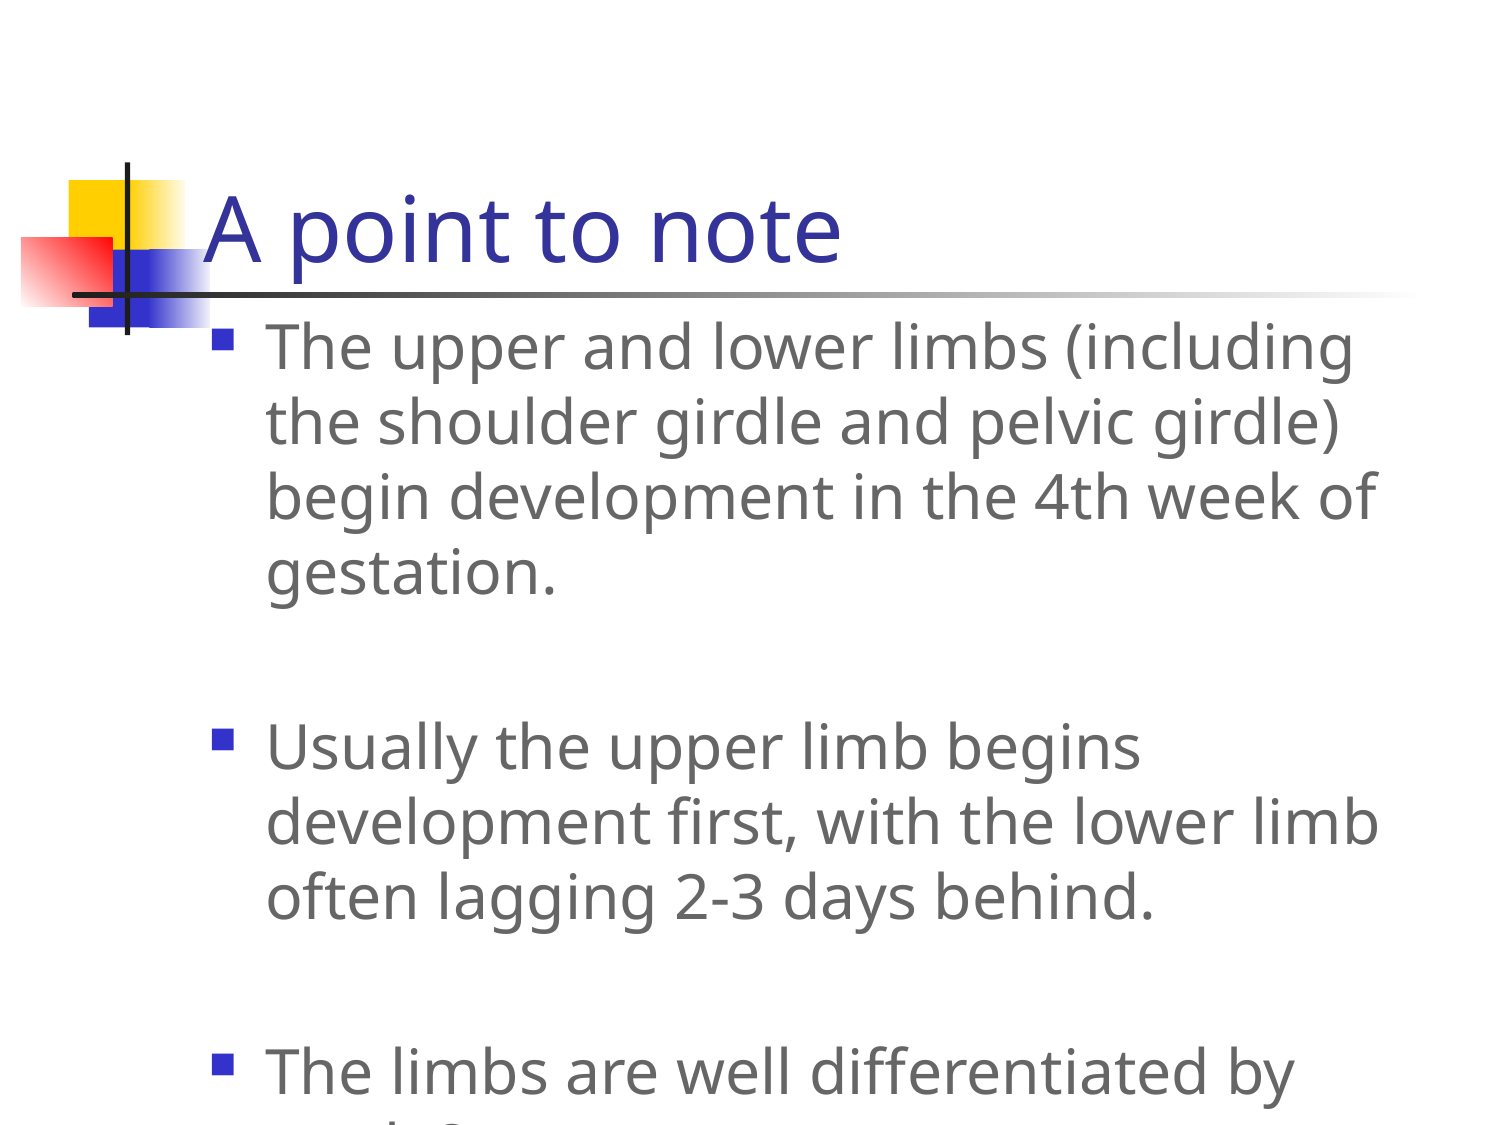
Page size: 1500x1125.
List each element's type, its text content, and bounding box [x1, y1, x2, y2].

title A point to note [188, 101, 1468, 289]
list The upper and lower limbs (including the shoulder girdle and pelvic girdle) begin development in the 4th week of gestation. Usually the upper limb begins development first, with the lower limb often lagging 2-3 days behind. The limbs are well differentiated by week 8. [193, 299, 1469, 1125]
